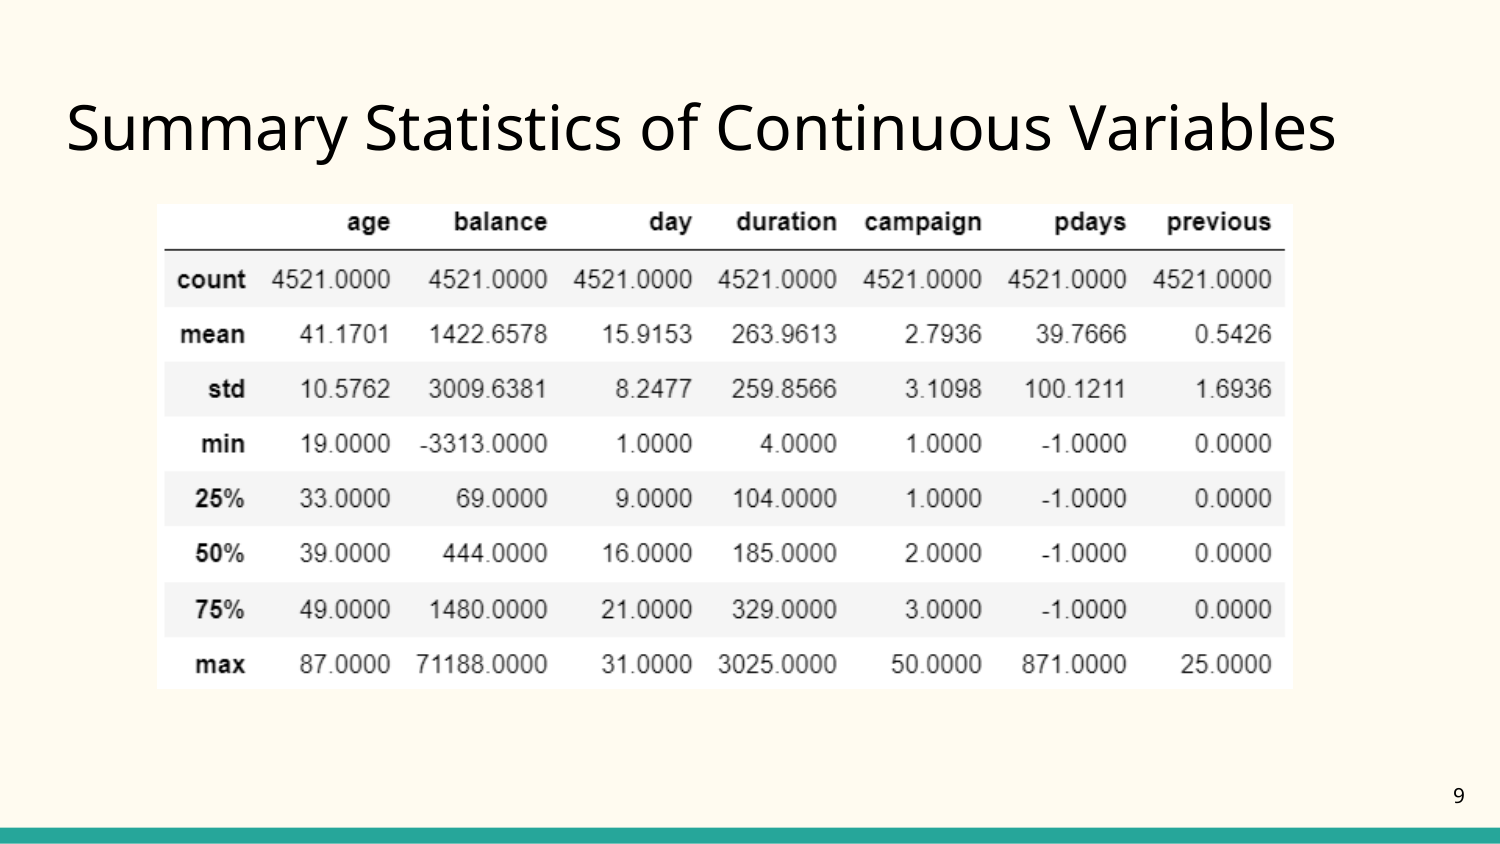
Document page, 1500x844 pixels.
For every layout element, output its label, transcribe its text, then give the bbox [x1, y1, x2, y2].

picture [156, 204, 1294, 690]
title Summary Statistics of Continuous Variables [51, 72, 1449, 174]
slide_number 9 [1389, 764, 1480, 830]
